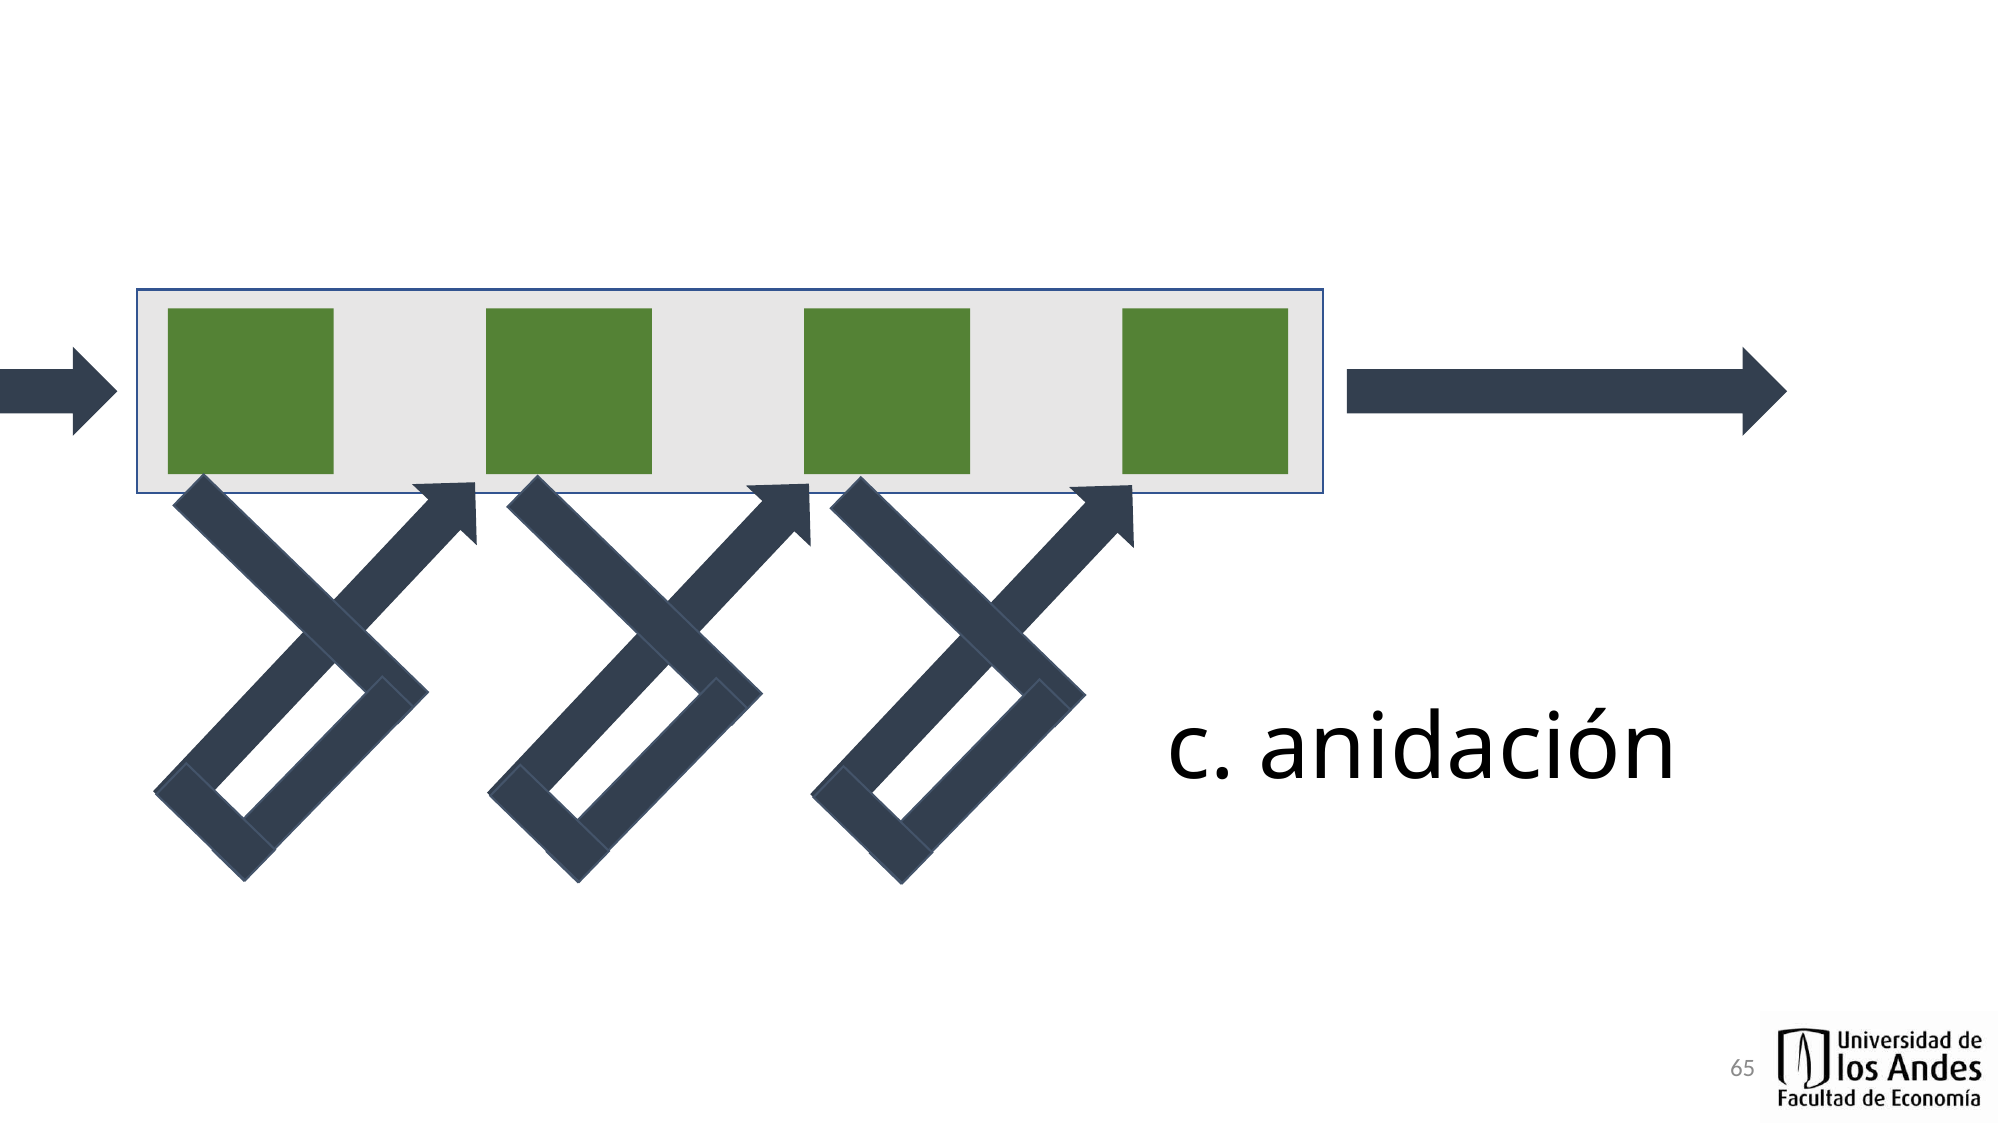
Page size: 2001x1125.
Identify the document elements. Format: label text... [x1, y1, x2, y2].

text_box [1346, 346, 1788, 436]
title c. anidación [1151, 512, 1961, 987]
text_box [803, 307, 971, 425]
text_box [167, 307, 335, 422]
text_box [136, 288, 1324, 494]
text_box [1121, 307, 1289, 475]
slide_number 65 [1691, 1025, 1760, 1107]
text_box [0, 346, 118, 436]
text_box [485, 307, 653, 424]
picture [1760, 1011, 1998, 1123]
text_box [478, 424, 791, 902]
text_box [801, 425, 1115, 903]
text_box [144, 422, 458, 900]
